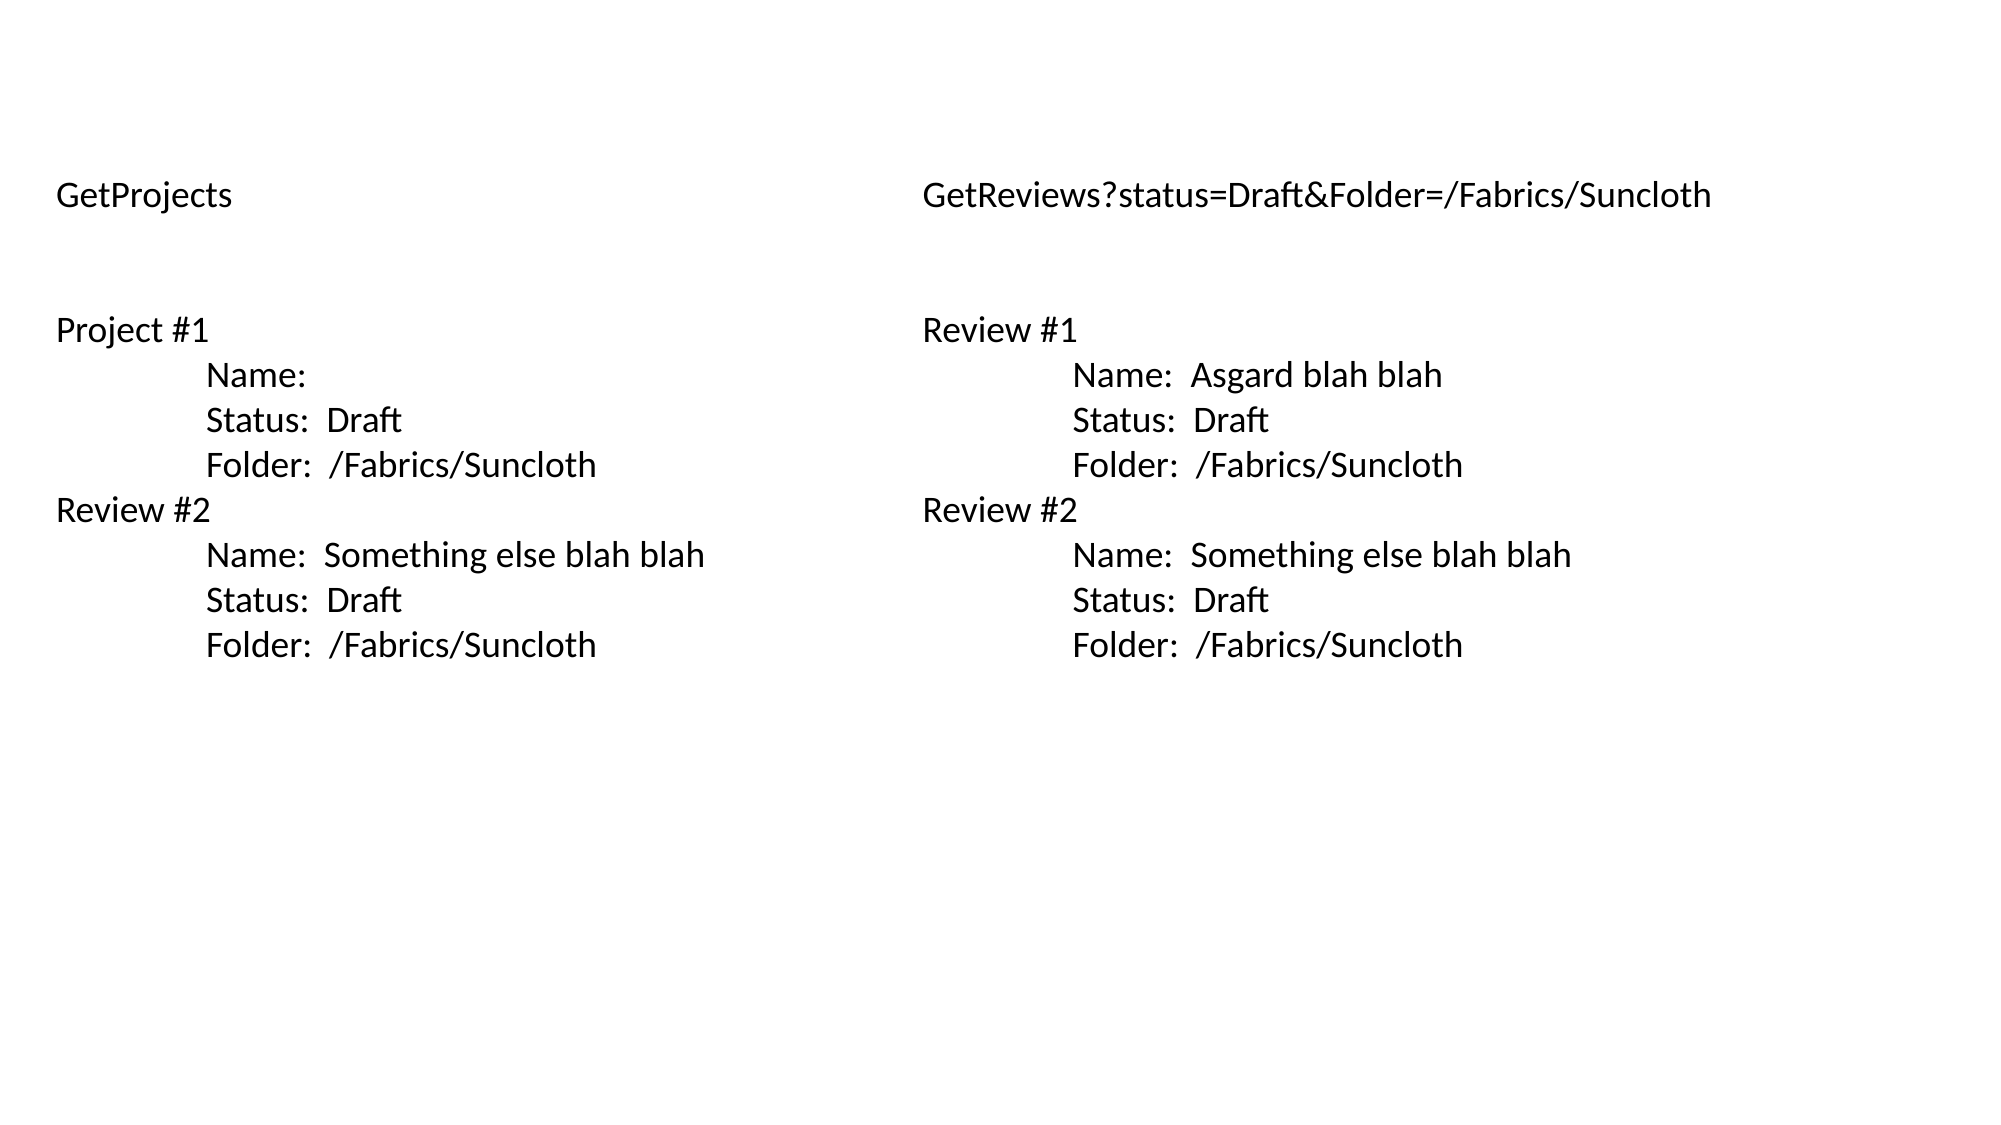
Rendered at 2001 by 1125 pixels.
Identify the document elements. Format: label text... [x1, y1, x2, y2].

text_box GetProjects Project #1 Name: Status: Draft Folder: /Fabrics/Suncloth Review #2 Name: Something else blah blah Status: Draft Folder: /Fabrics/Suncloth [41, 117, 722, 717]
text_box GetReviews?status=Draft&Folder=/Fabrics/Suncloth Review #1 Name: Asgard blah blah Status: Draft Folder: /Fabrics/Suncloth Review #2 Name: Something else blah blah Status: Draft Folder: /Fabrics/Suncloth [908, 117, 1728, 717]
